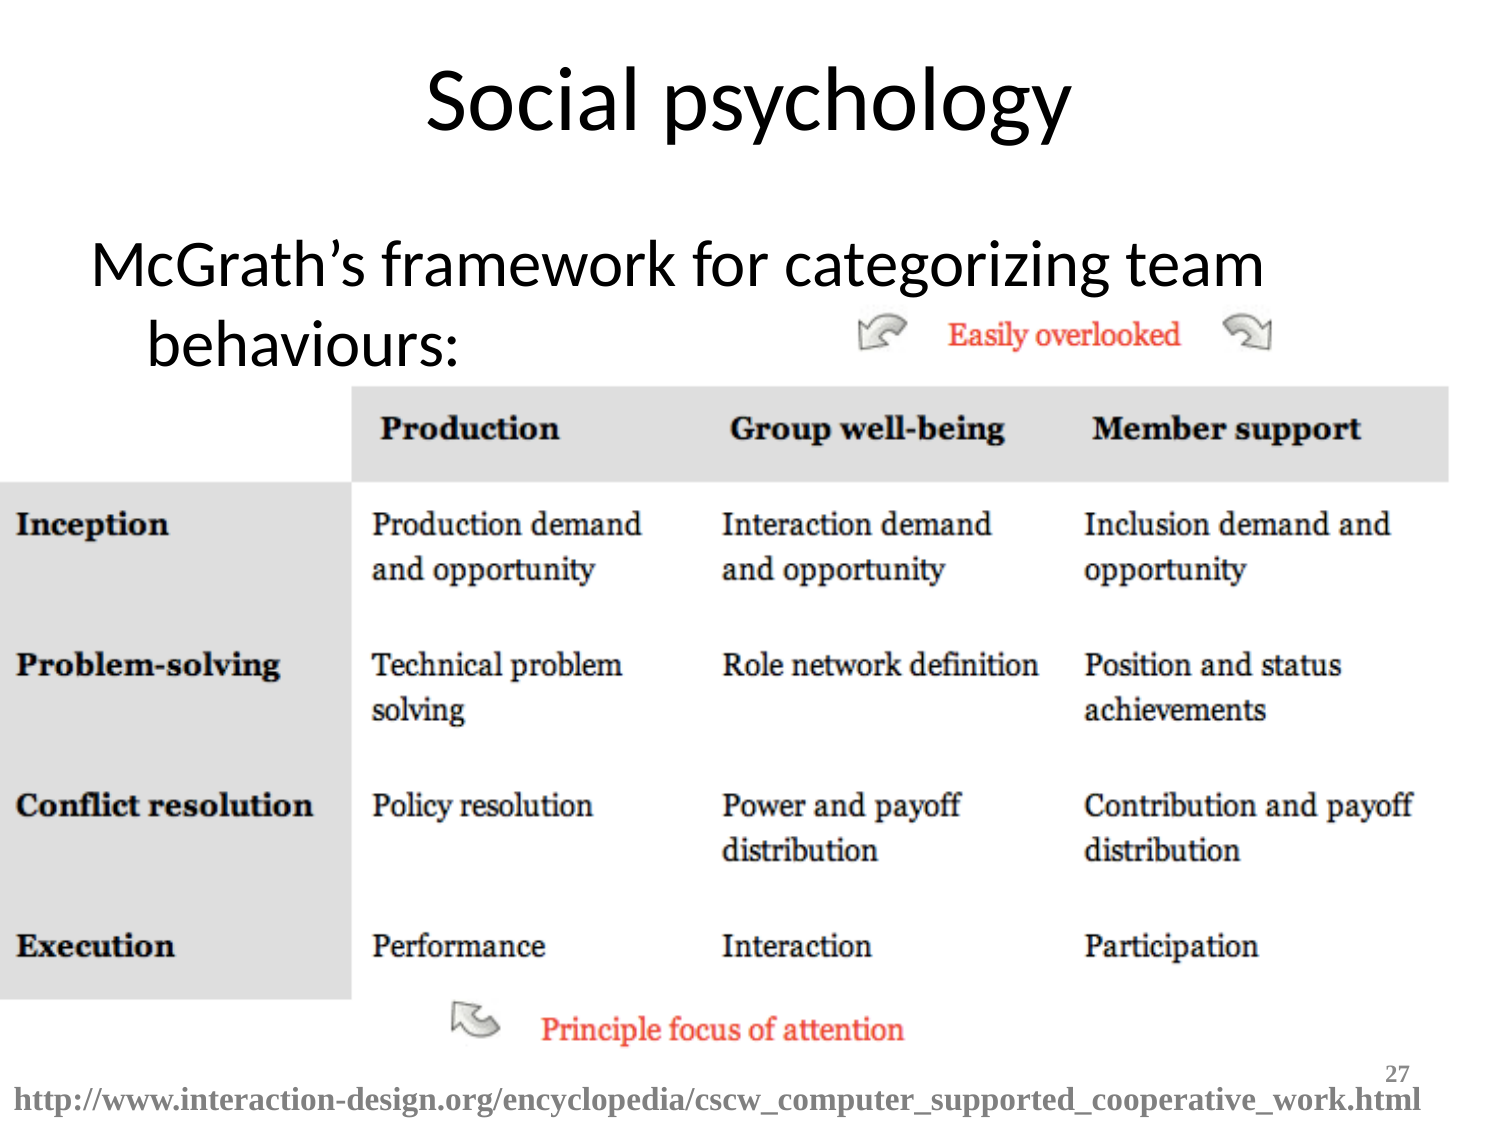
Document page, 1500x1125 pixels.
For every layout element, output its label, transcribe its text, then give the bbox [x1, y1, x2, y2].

text_box http://www.interaction-design.org/encyclopedia/cscw_computer_supported_cooperative_work.html [0, 1114, 1500, 1125]
list McGrath’s framework for categorizing team behaviours: [74, 212, 1426, 285]
picture [0, 287, 1500, 1108]
title Social psychology [74, 0, 1426, 188]
